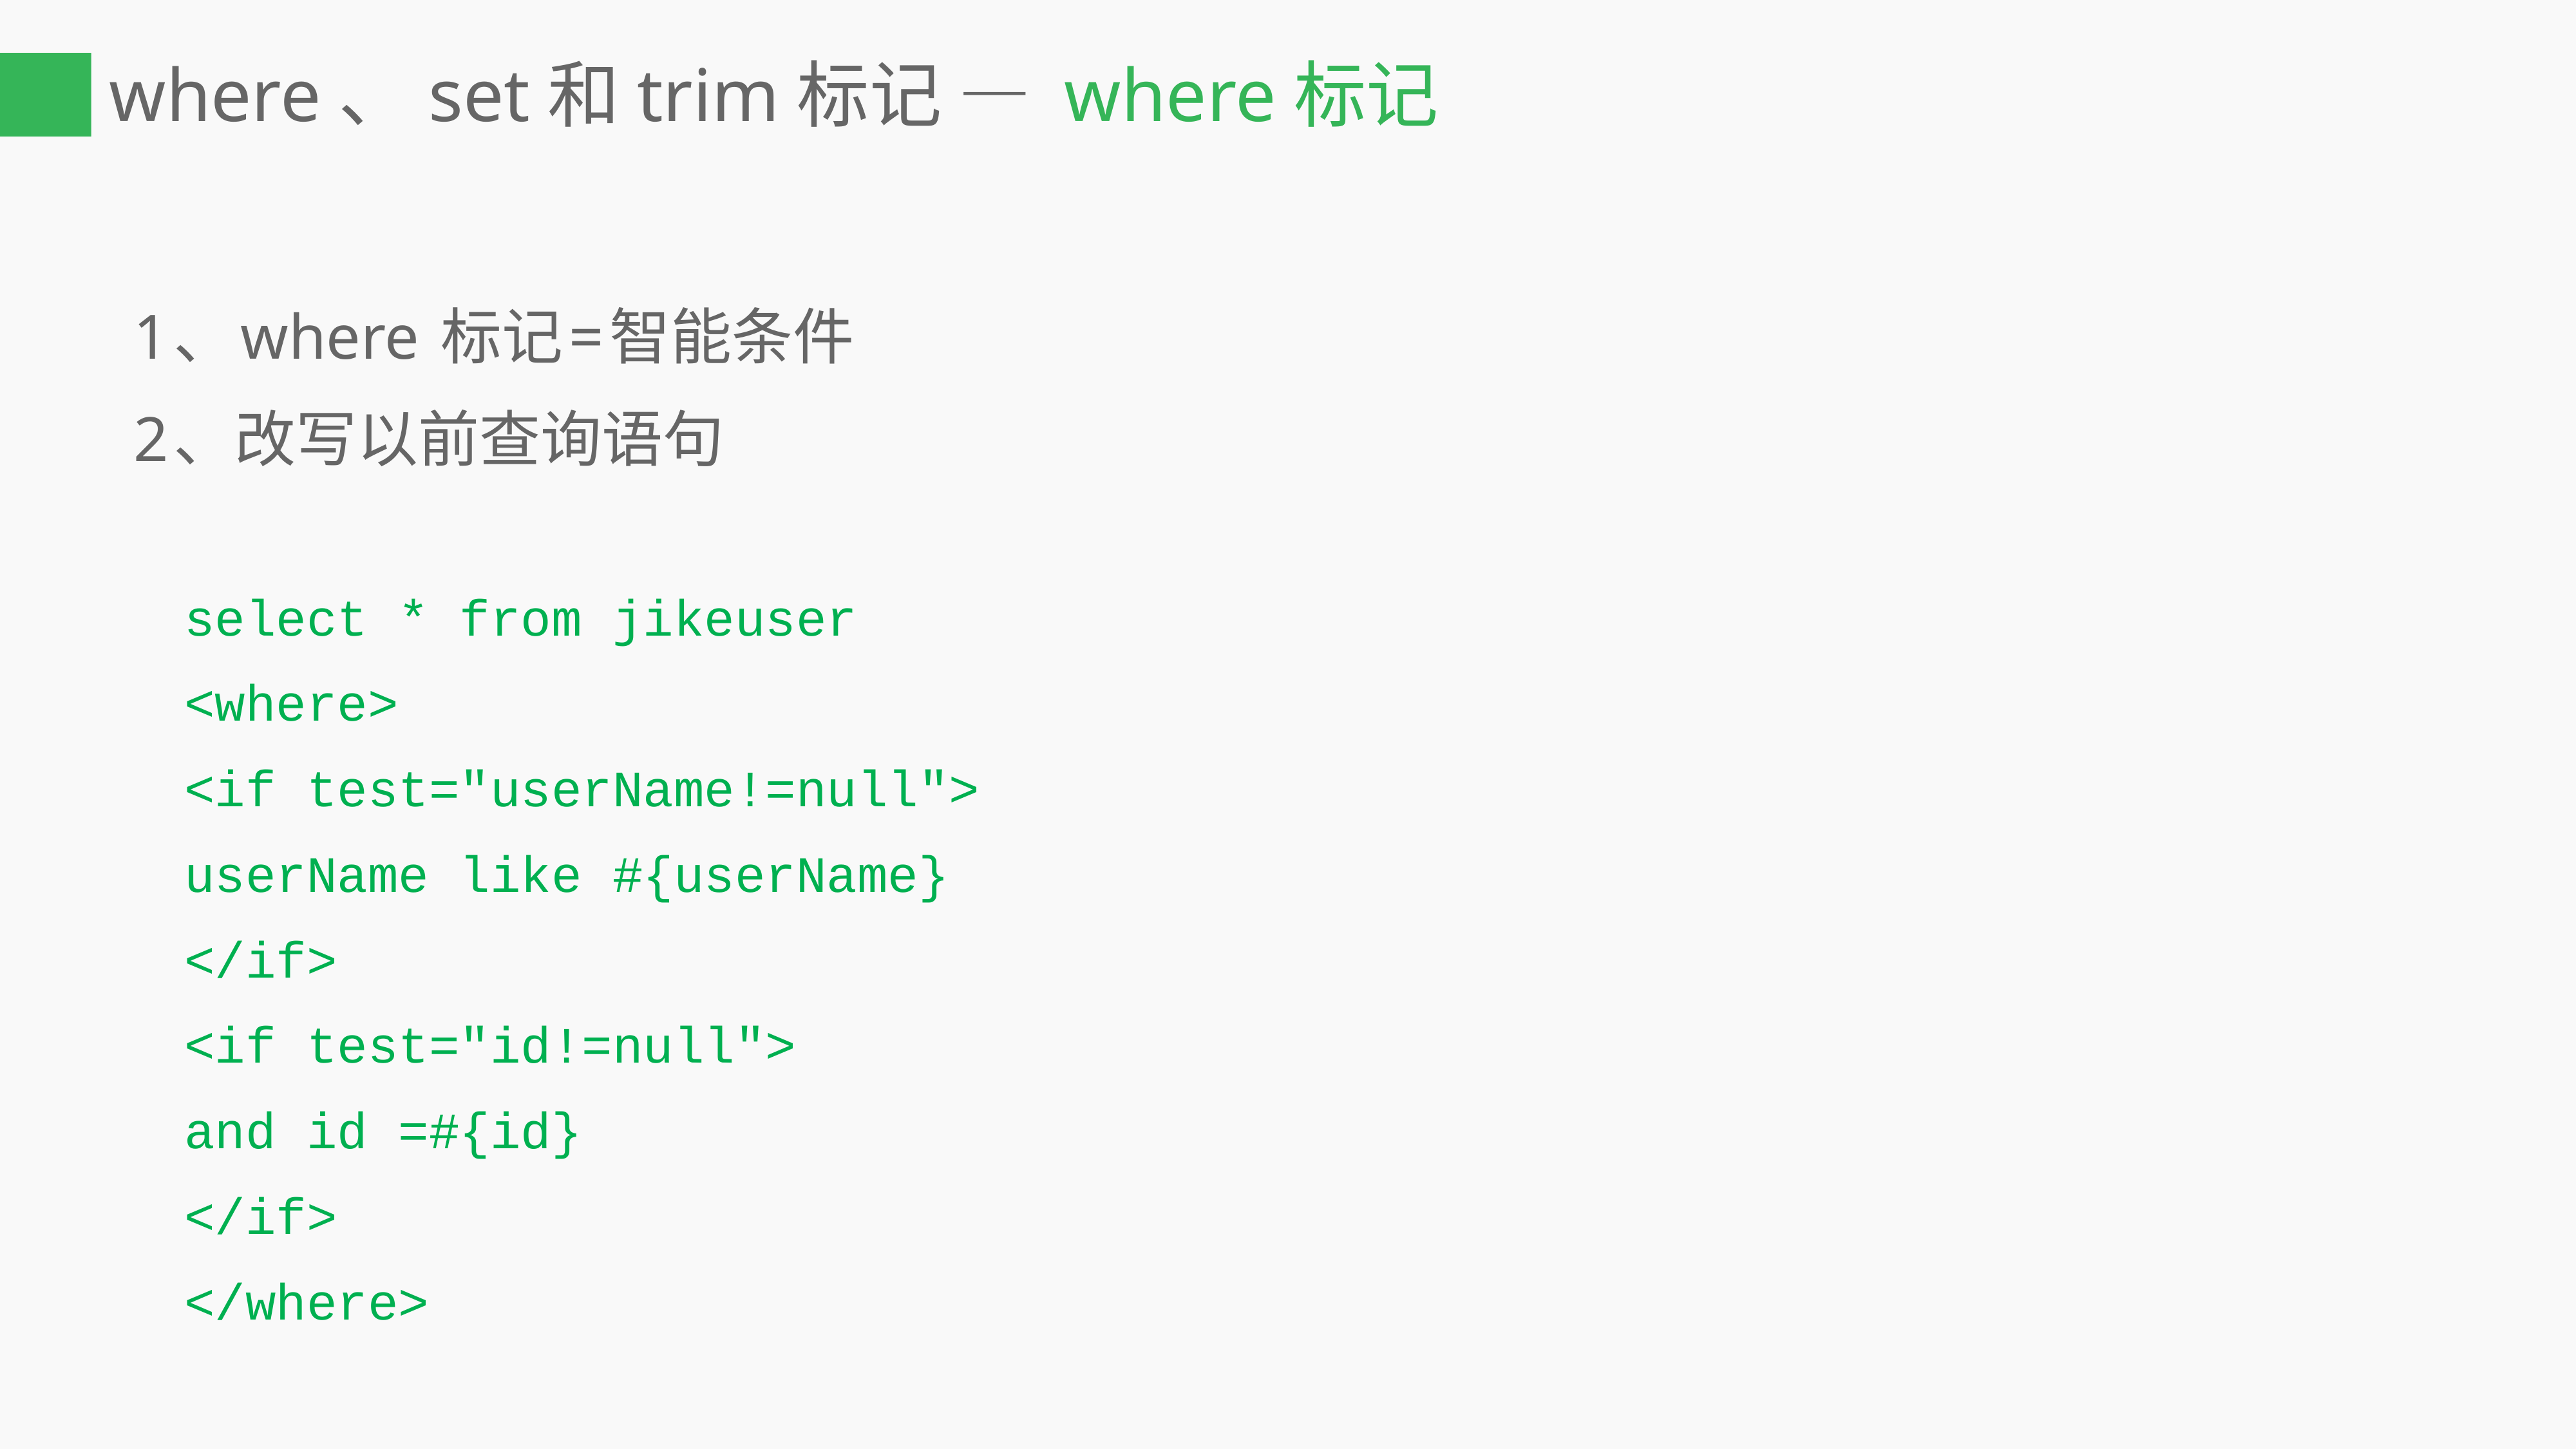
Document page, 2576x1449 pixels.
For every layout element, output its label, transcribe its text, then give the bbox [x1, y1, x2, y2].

subtitle 1、where 标记=智能条件 2、改写以前查询语句 select * from jikeuser <where> <if test="userName!=null"> userName like #{userName} </if> <if test="id!=null"> and id =#{id} </if> </where> [115, 268, 2461, 1338]
picture [0, 53, 91, 137]
title where、set和trim标记 — where标记 [108, 52, 2540, 137]
